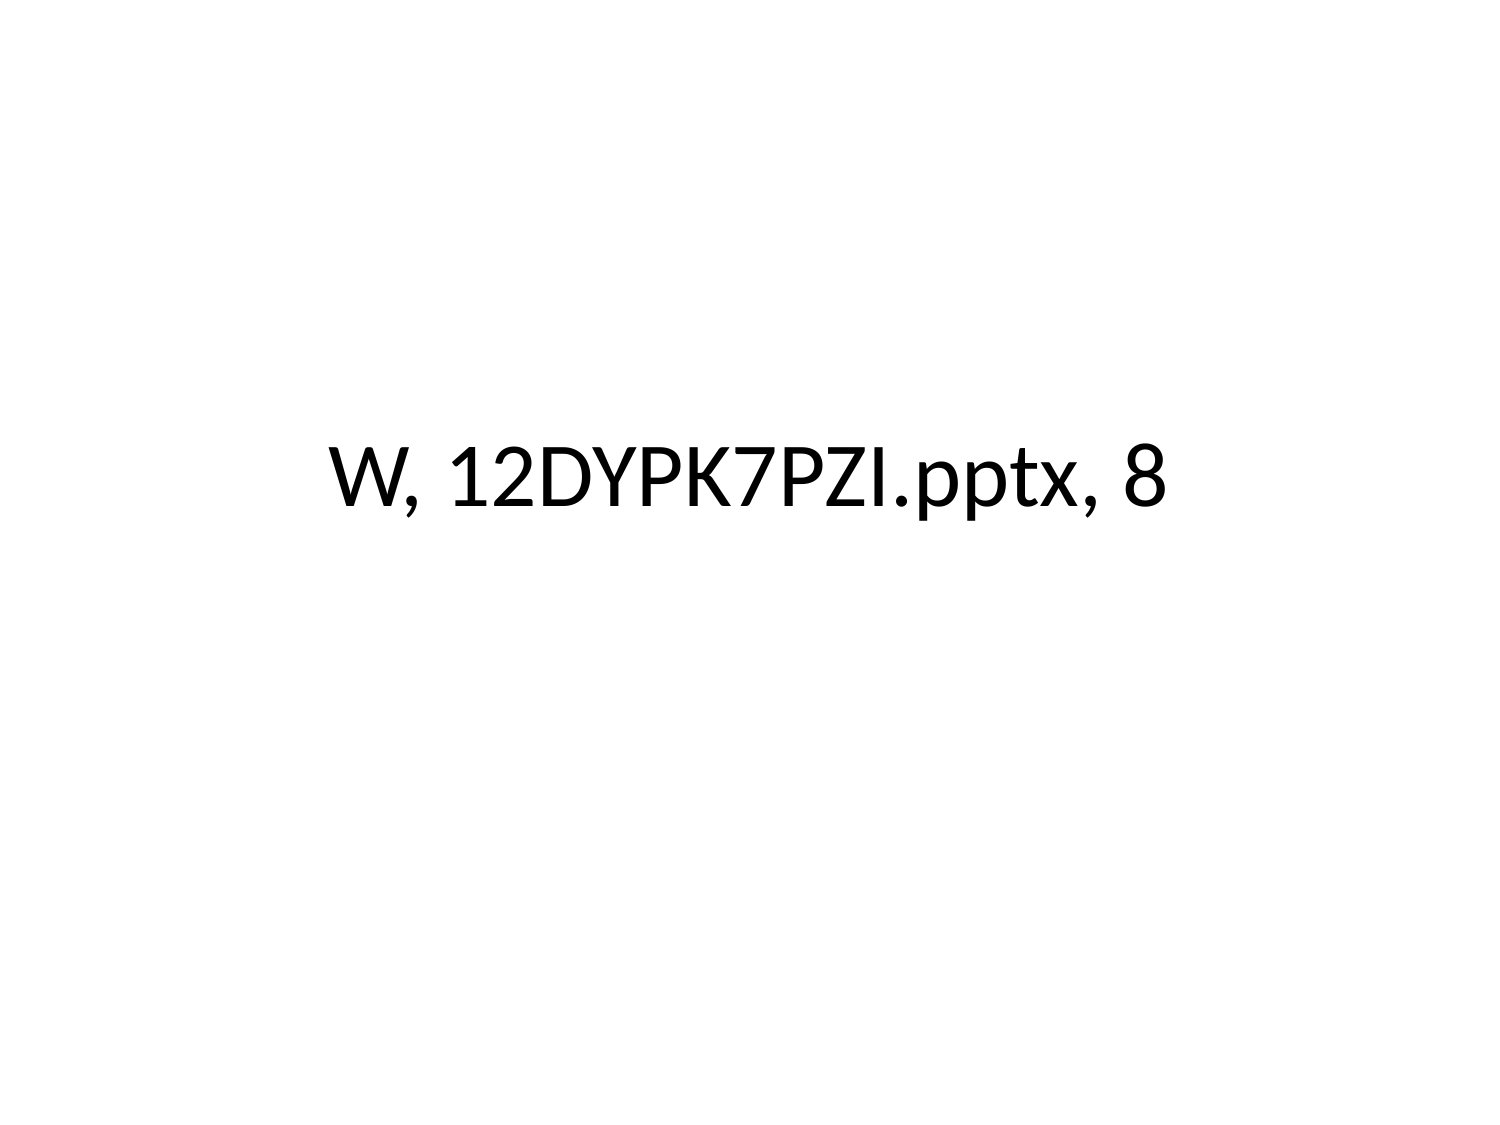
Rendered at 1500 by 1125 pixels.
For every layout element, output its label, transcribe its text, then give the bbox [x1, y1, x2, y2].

title W, 12DYPK7PZI.pptx, 8 [112, 349, 1388, 591]
